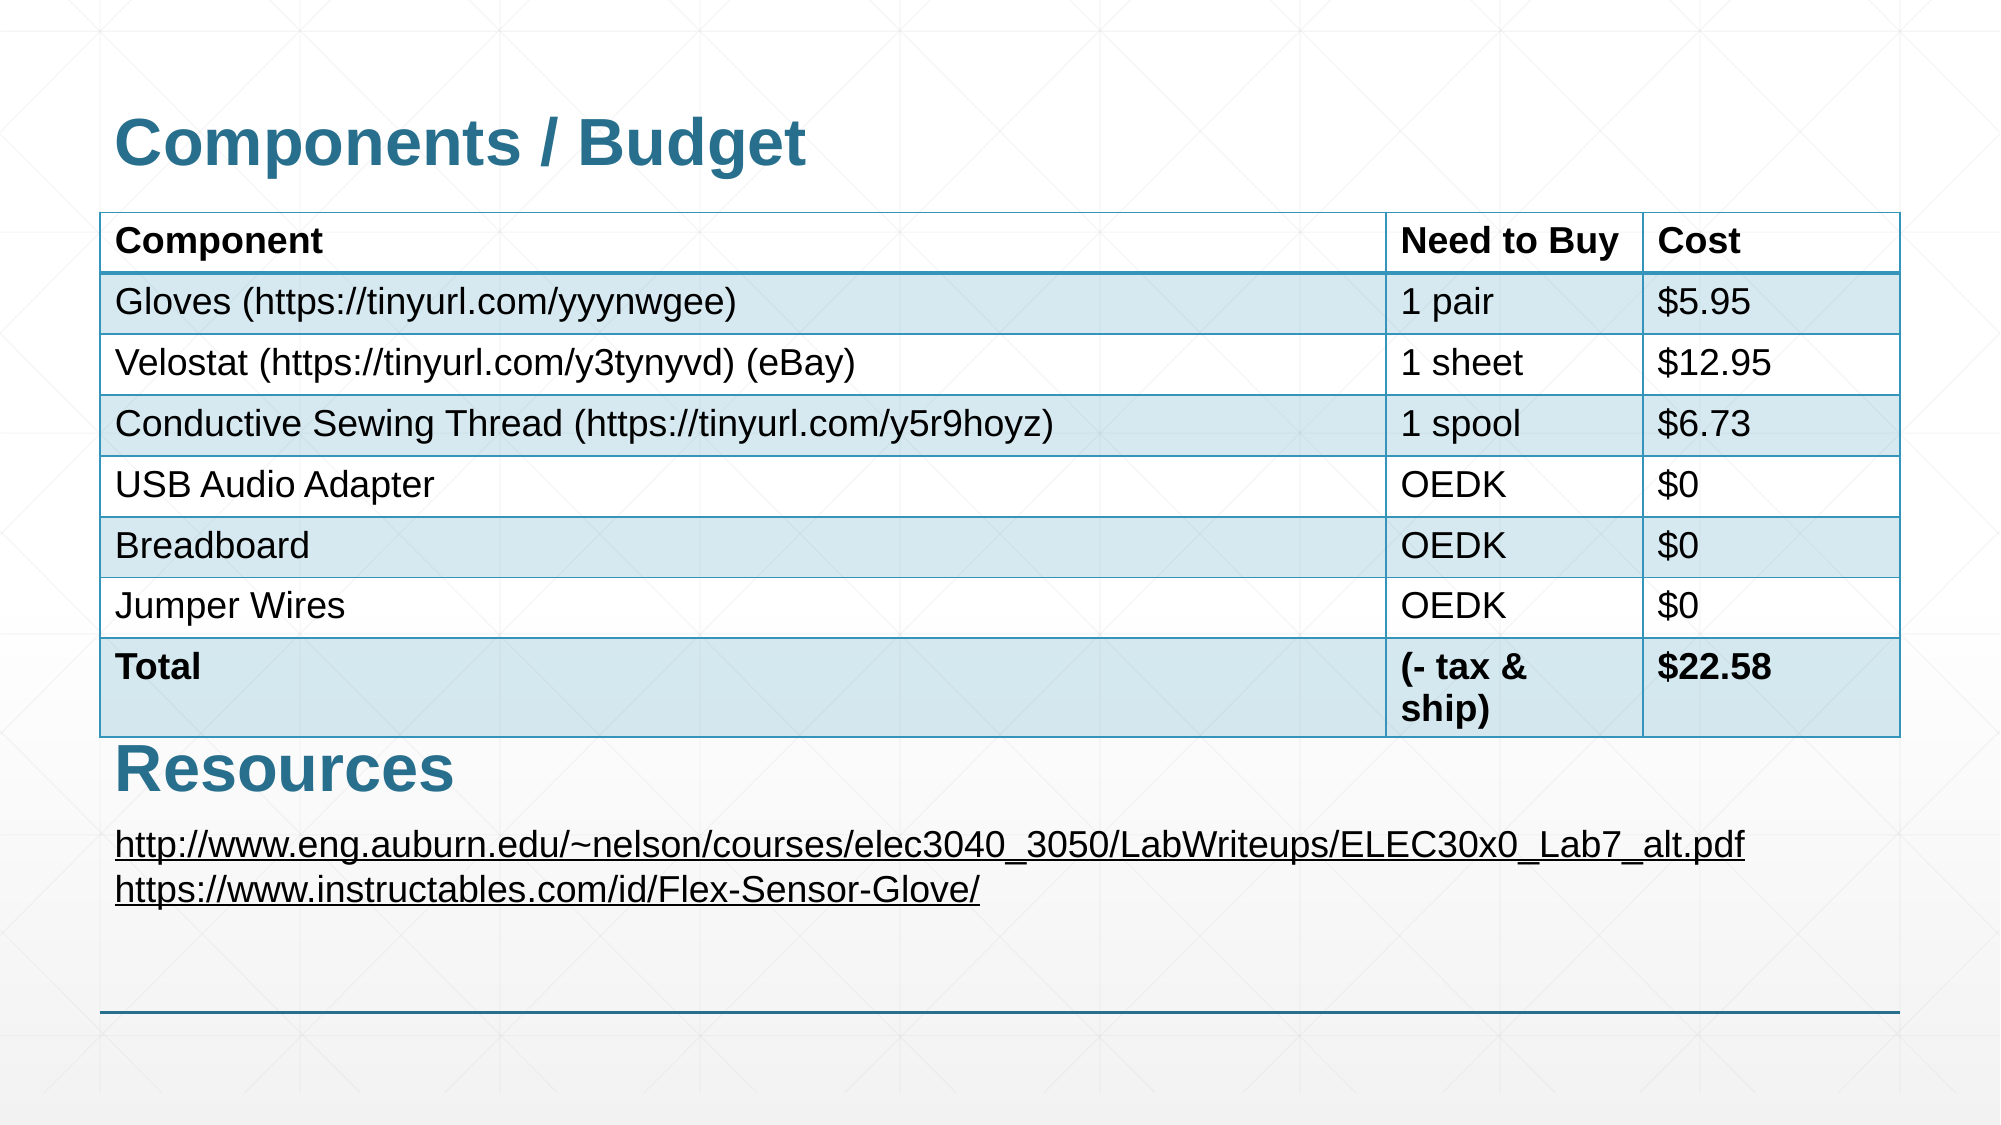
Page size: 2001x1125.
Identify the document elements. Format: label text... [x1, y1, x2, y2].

table_cell $5.95 [1644, 275, 1899, 333]
table_cell 1 sheet [1387, 335, 1642, 394]
text_box Resources [99, 662, 1900, 812]
table_cell Jumper Wires [101, 578, 1385, 637]
table_cell $12.95 [1644, 335, 1899, 394]
table_cell $22.58 [1644, 639, 1899, 662]
title Components / Budget [99, 37, 1900, 188]
table_cell 1 pair [1387, 275, 1642, 333]
table_cell $0 [1644, 518, 1899, 577]
table_cell $0 [1644, 578, 1899, 637]
table_cell 1 spool [1387, 396, 1642, 455]
table_cell Velostat (https://tinyurl.com/y3tynyvd) (eBay) [101, 335, 1385, 394]
table_cell (- tax & ship) [1387, 639, 1642, 662]
table_cell OEDK [1387, 518, 1642, 577]
table_header Component [101, 213, 1385, 271]
table_cell $0 [1644, 457, 1899, 516]
table_cell Total [101, 639, 1385, 662]
table_header Need to Buy [1387, 213, 1642, 271]
table_cell Gloves (https://tinyurl.com/yyynwgee) [101, 275, 1385, 333]
text_box http://www.eng.auburn.edu/~nelson/courses/elec3040_3050/LabWriteups/ELEC30x0_Lab7_alt.pdf https://www.instructables.com/id/Flex-Sensor-Glove/ [99, 812, 1900, 963]
table_cell Conductive Sewing Thread (https://tinyurl.com/y5r9hoyz) [101, 396, 1385, 455]
table_cell USB Audio Adapter [101, 457, 1385, 516]
table_header Cost [1644, 213, 1899, 271]
table_cell $6.73 [1644, 396, 1899, 455]
table_cell Breadboard [101, 518, 1385, 577]
table_cell OEDK [1387, 578, 1642, 637]
table_cell OEDK [1387, 457, 1642, 516]
